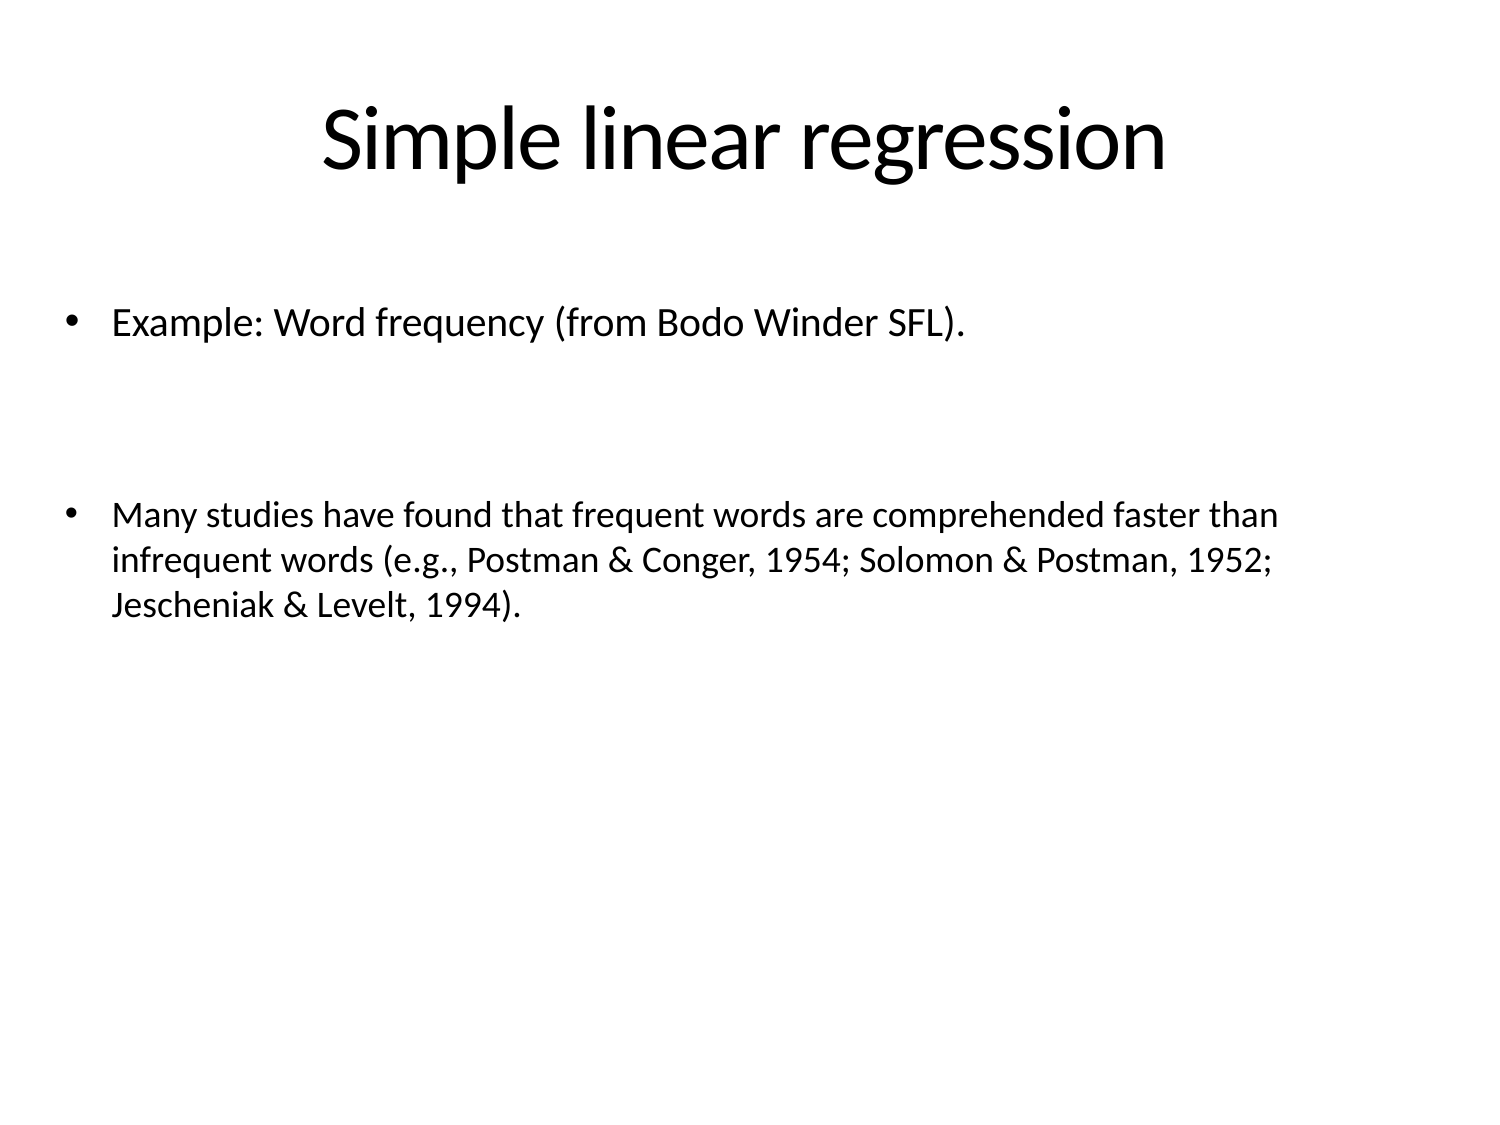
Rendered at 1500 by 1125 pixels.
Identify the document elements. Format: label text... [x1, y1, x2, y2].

title Simple linear regression [300, 77, 1188, 187]
text_box Example: Word frequency (from Bodo Winder SFL). Many studies have found that frequent words are comprehended faster than infrequent words (e.g., Postman & Conger, 1954; Solomon & Postman, 1952; Jescheniak & Levelt, 1994). [50, 187, 1438, 803]
